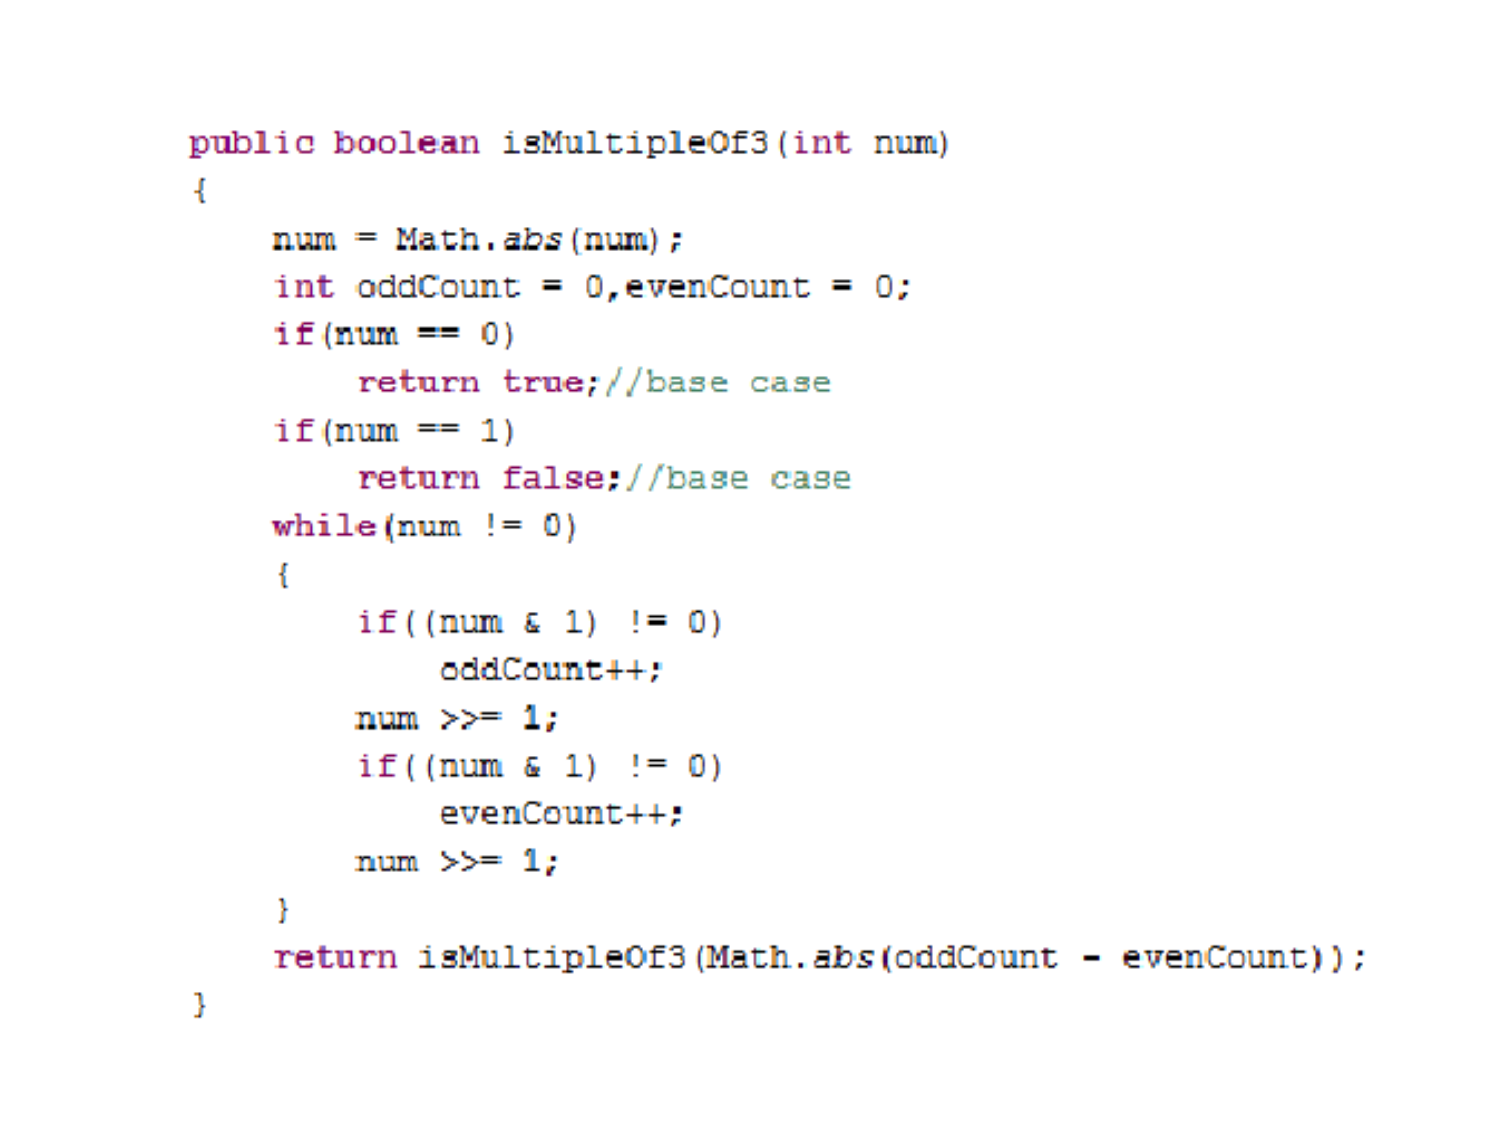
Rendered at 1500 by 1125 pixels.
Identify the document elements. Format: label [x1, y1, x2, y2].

picture [79, 87, 1421, 1063]
